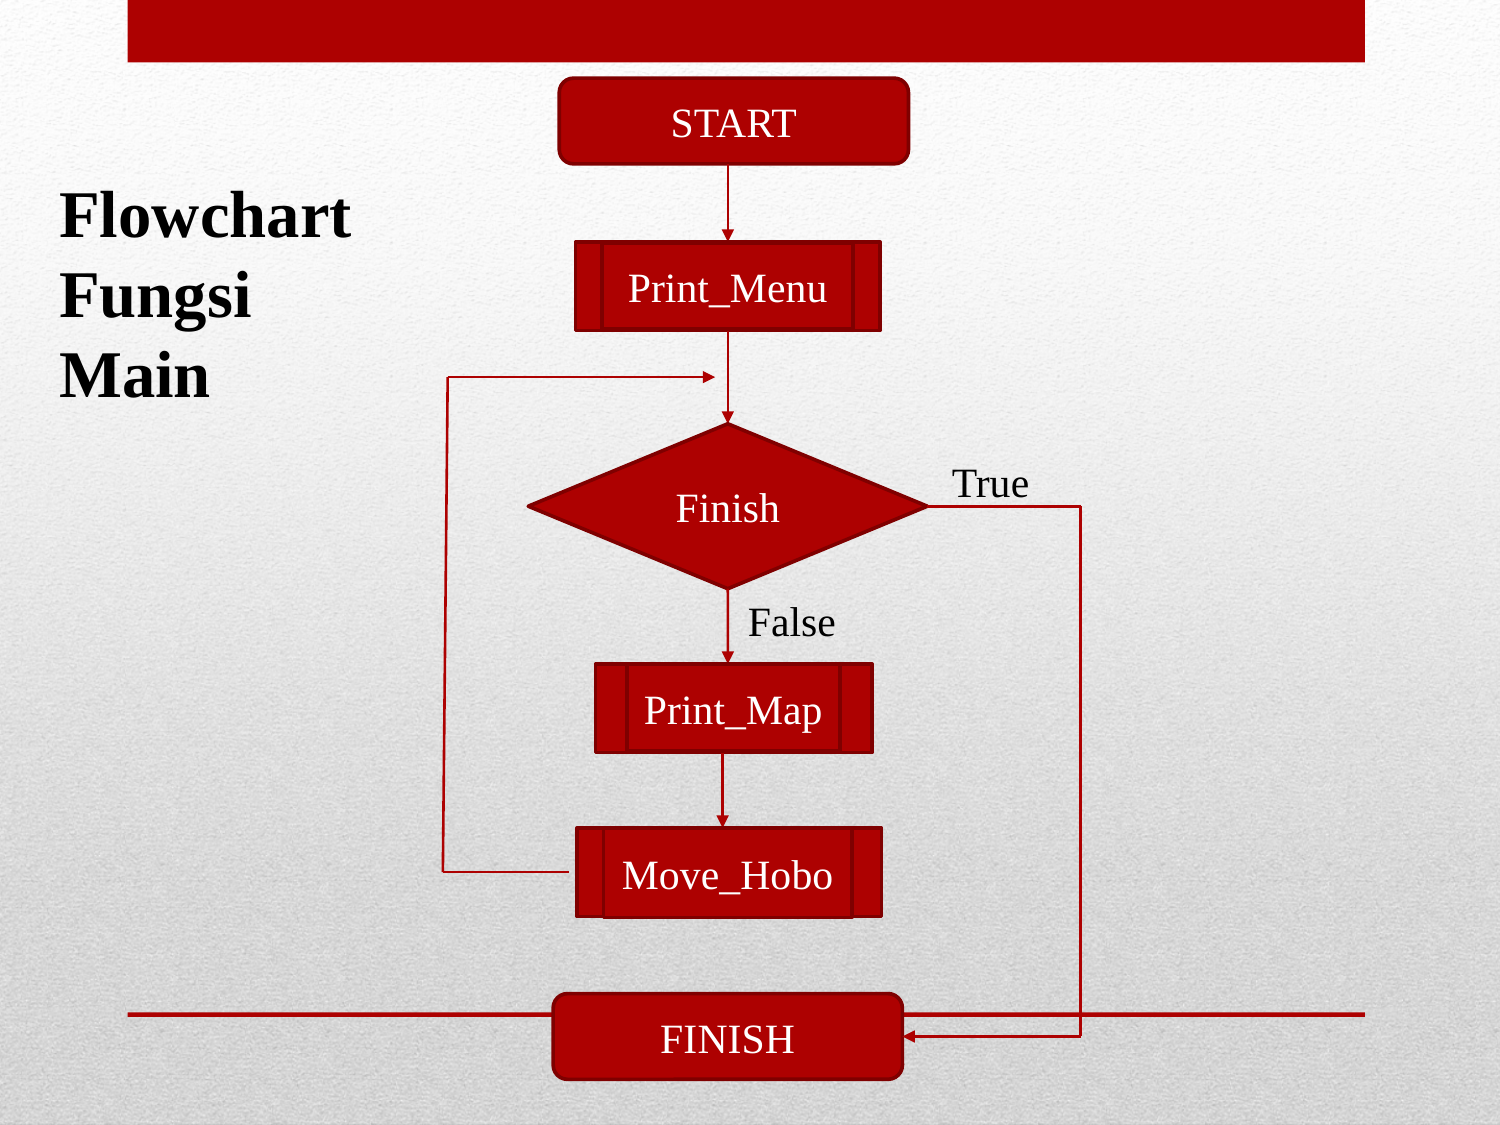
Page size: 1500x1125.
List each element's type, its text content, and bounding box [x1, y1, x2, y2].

text_box Flowchart Fungsi Main [44, 163, 370, 418]
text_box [442, 77, 1082, 1081]
